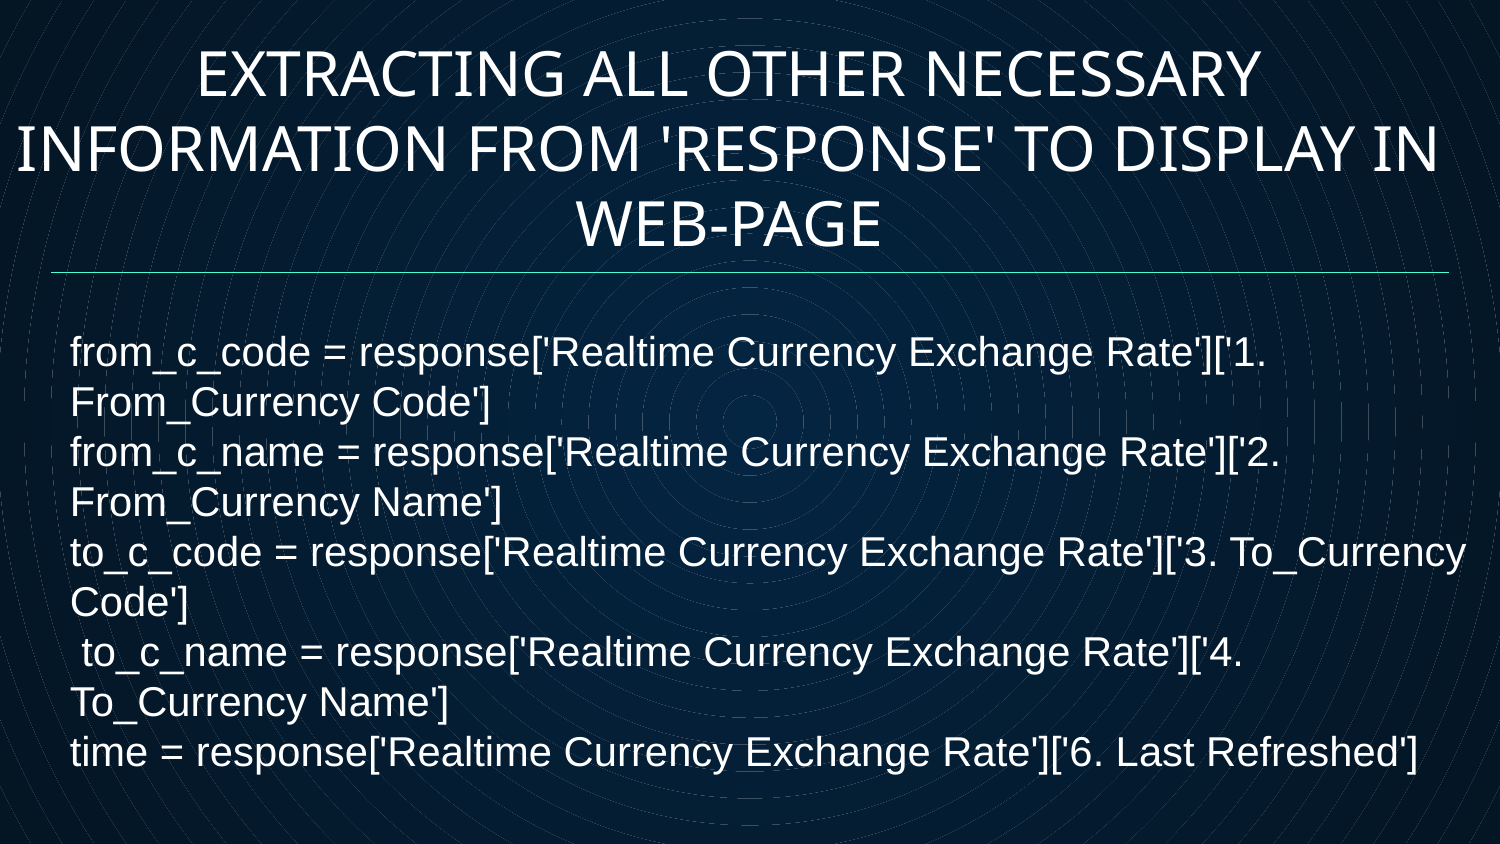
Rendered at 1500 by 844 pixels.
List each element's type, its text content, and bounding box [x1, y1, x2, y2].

title EXTRACTING ALL OTHER NECESSARY INFORMATION FROM 'RESPONSE' TO DISPLAY IN WEB-PAGE [0, 0, 1485, 275]
text_box from_c_code = response['Realtime Currency Exchange Rate']['1. From_Currency Code'] from_c_name = response['Realtime Currency Exchange Rate']['2. From_Currency Name'] to_c_code = response['Realtime Currency Exchange Rate']['3. To_Currency Code'] to_c_name = response['Realtime Currency Exchange Rate']['4. To_Currency Name'] time = response['Realtime Currency Exchange Rate']['6. Last Refreshed'] [55, 317, 1485, 783]
